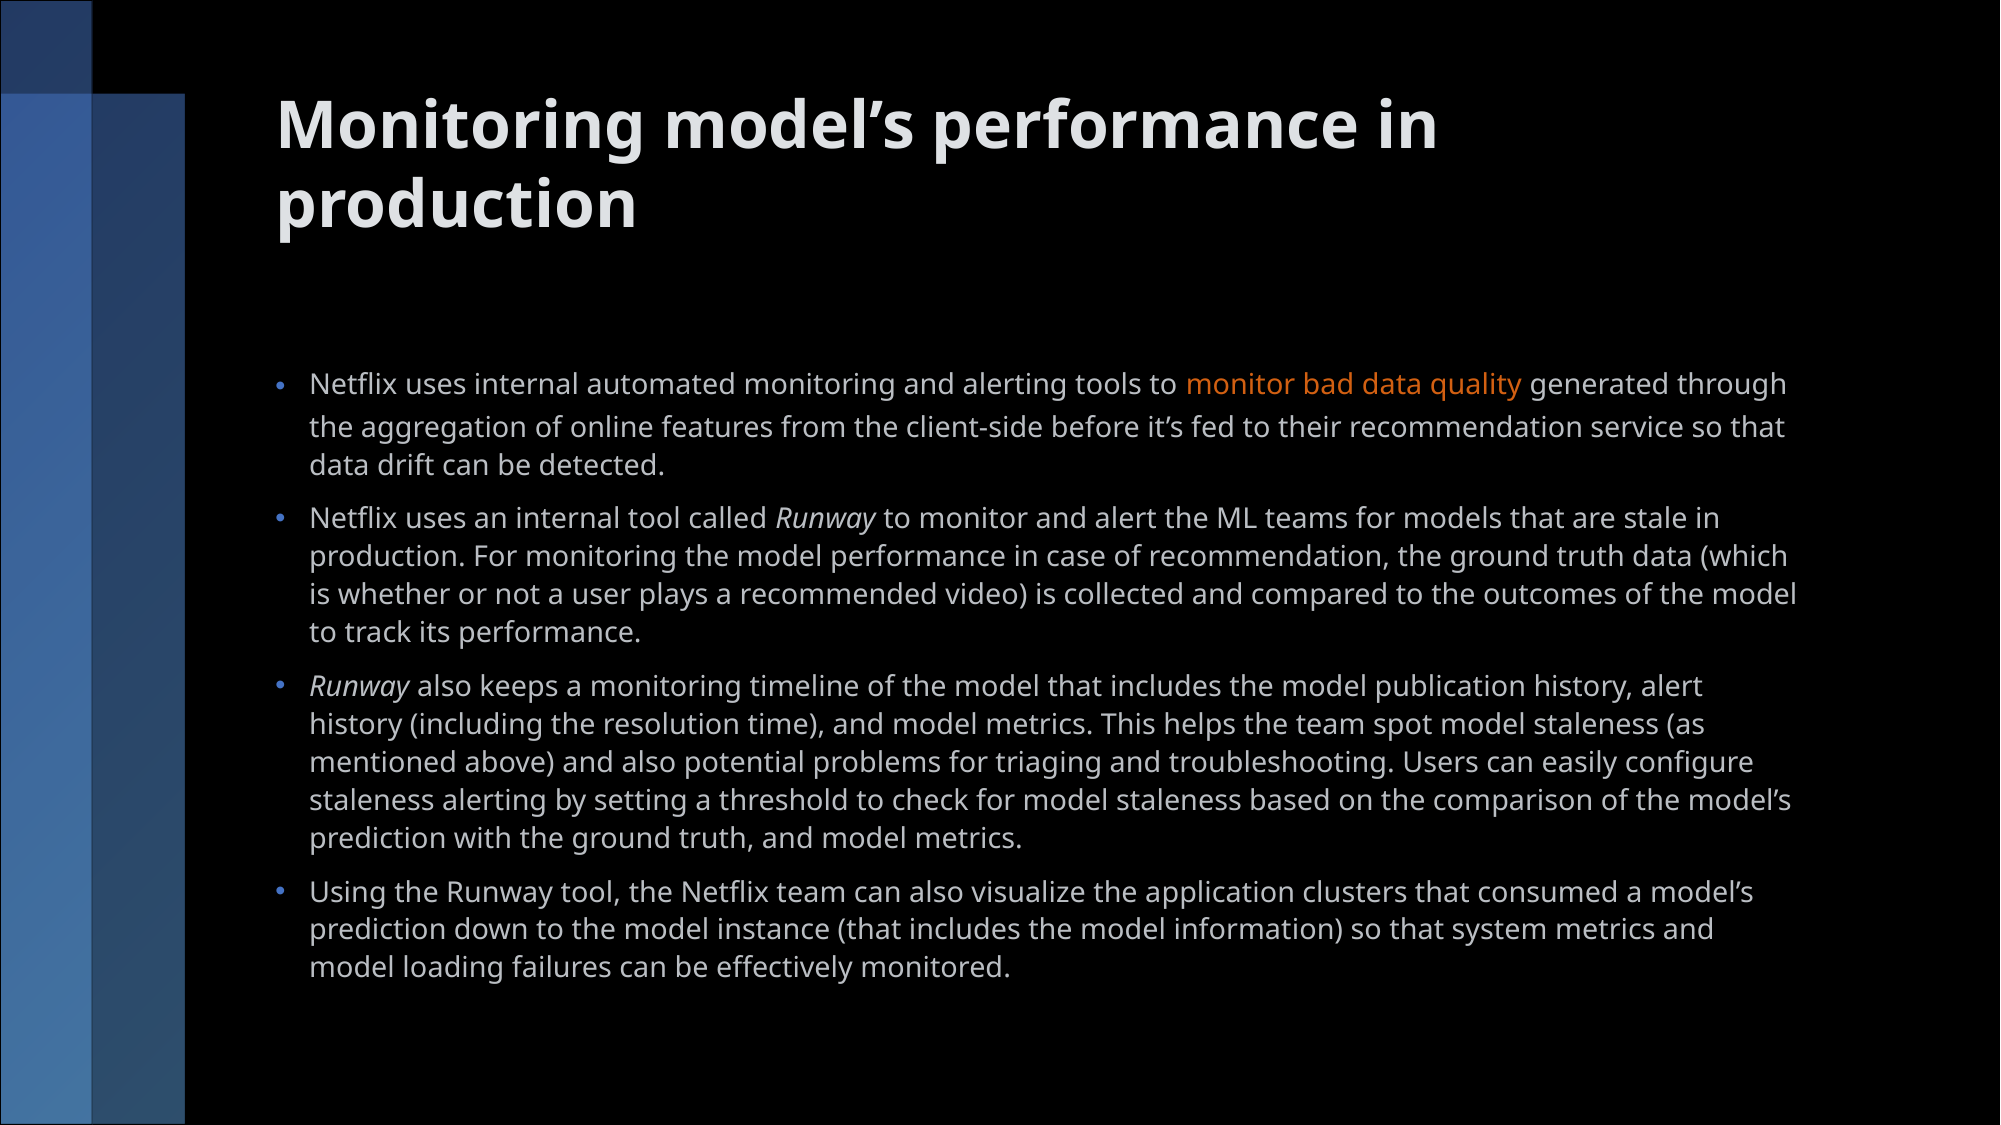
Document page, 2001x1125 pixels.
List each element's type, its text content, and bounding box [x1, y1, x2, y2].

title Monitoring model’s performance in production [260, 74, 1817, 329]
list Netflix uses internal automated monitoring and alerting tools to monitor bad data quality generated through the aggregation of online features from the client-side before it’s fed to their recommendation service so that data drift can be detected. Netflix uses an internal tool called Runway to monitor and alert the ML teams for models that are stale in production. For monitoring the model performance in case of recommendation, the ground truth data (which is whether or not a user plays a recommended video) is collected and compared to the outcomes of the model to track its performance. Runway also keeps a monitoring timeline of the model that includes the model publication history, alert history (including the resolution time), and model metrics. This helps the team spot model staleness (as mentioned above) and also potential problems for triaging and troubleshooting. Users can easily configure staleness alerting by setting a threshold to check for model staleness based on the comparison of the model’s prediction with the ground truth, and model metrics. Using the Runway tool, the Netflix team can also visualize the application clusters that consumed a model’s prediction down to the model instance (that includes the model information) so that system metrics and model loading failures can be effectively monitored. [260, 354, 1817, 999]
